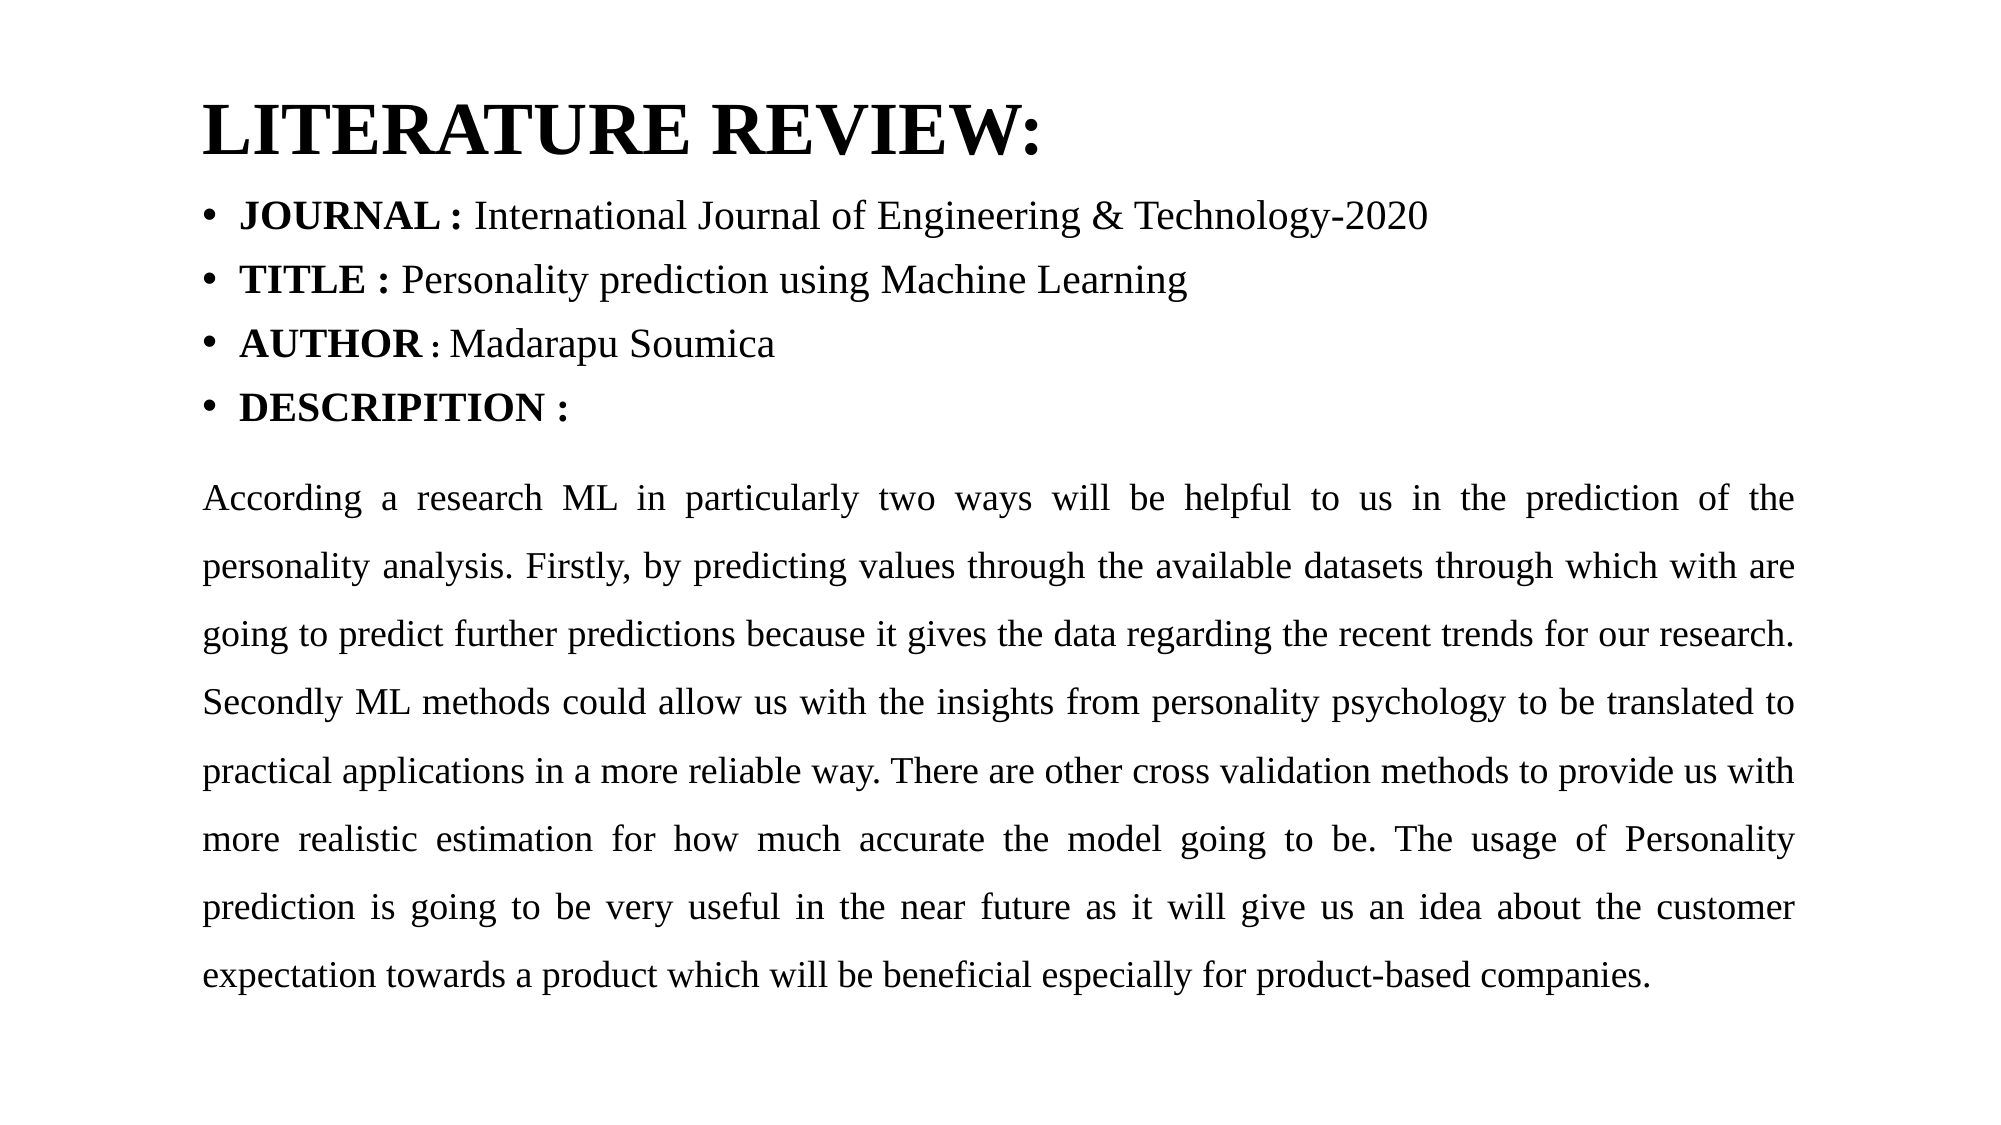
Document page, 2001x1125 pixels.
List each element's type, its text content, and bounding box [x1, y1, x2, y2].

title LITERATURE REVIEW: [187, 28, 1813, 175]
list JOURNAL : International Journal of Engineering & Technology-2020 TITLE : Personality prediction using Machine Learning AUTHOR : Madarapu Soumica DESCRIPITION : According a research ML in particularly two ways will be helpful to us in the prediction of the personality analysis. Firstly, by predicting values through the available datasets through which with are going to predict further predictions because it gives the data regarding the recent trends for our research. Secondly ML methods could allow us with the insights from personality psychology to be translated to practical applications in a more reliable way. There are other cross validation methods to provide us with more realistic estimation for how much accurate the model going to be. The usage of Personality prediction is going to be very useful in the near future as it will give us an idea about the customer expectation towards a product which will be beneficial especially for product-based companies. [187, 186, 1813, 1073]
